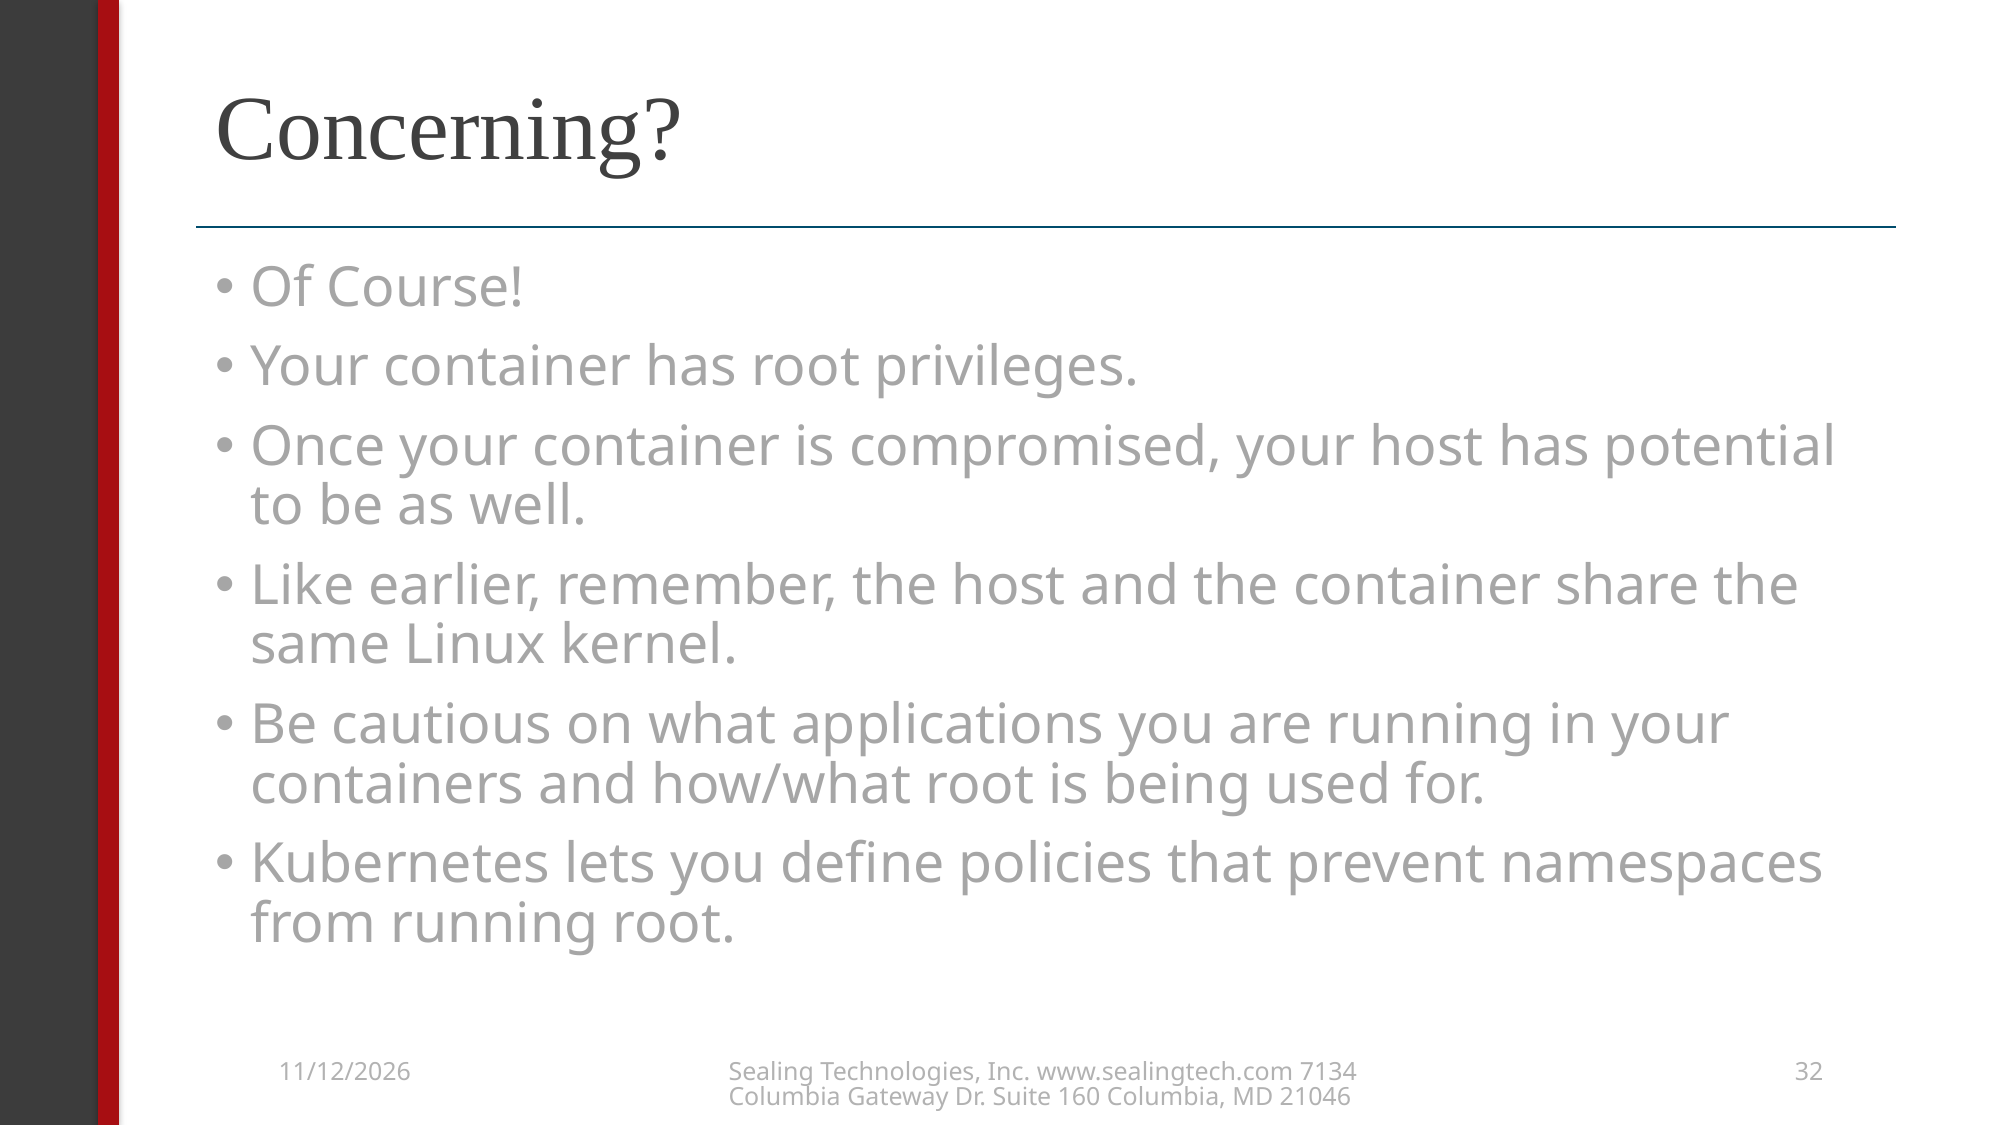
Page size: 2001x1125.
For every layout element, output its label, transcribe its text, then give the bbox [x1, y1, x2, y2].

slide_number 32 [1538, 1042, 1839, 1103]
footer Sealing Technologies, Inc. www.sealingtech.com 7134 Columbia Gateway Dr. Suite 160 Columbia, MD 21046 [713, 1042, 1389, 1103]
list Of Course! Your container has root privileges. Once your container is compromised, your host has potential to be as well. Like earlier, remember, the host and the container share the same Linux kernel. Be cautious on what applications you are running in your containers and how/what root is being used for. Kubernetes lets you define policies that prevent namespaces from running root. [199, 251, 1900, 965]
title Concerning? [199, 60, 1900, 200]
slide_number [263, 1042, 564, 1103]
